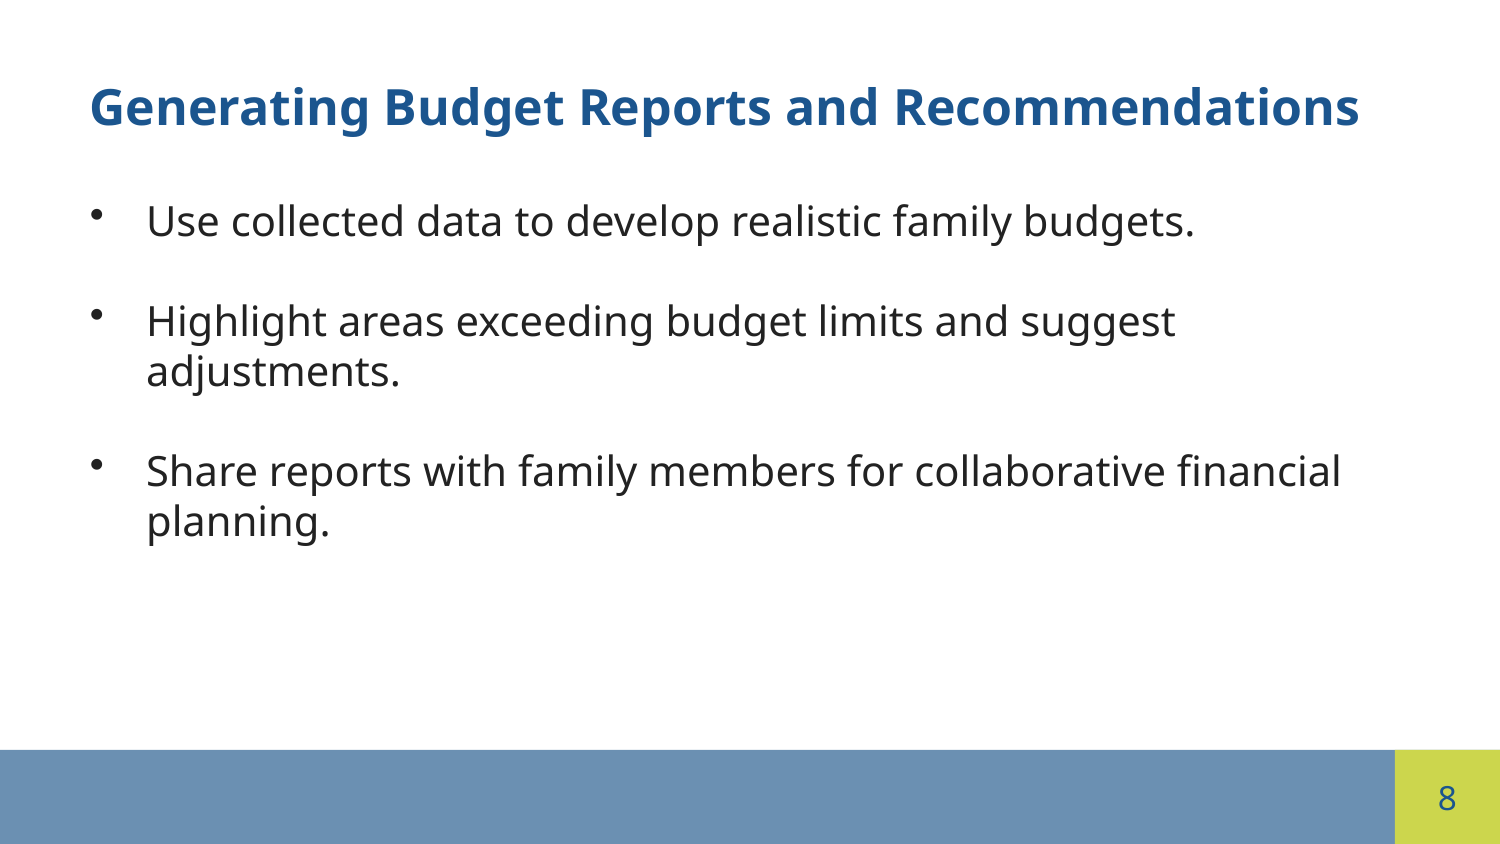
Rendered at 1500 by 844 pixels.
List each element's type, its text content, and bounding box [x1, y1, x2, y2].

text_box Generating Budget Reports and Recommendations [74, 37, 1425, 173]
text_box 8 [1394, 749, 1500, 844]
text_box [0, 749, 1394, 844]
text_box Use collected data to develop realistic family budgets. Highlight areas exceeding budget limits and suggest adjustments. Share reports with family members for collaborative financial planning. [74, 187, 1425, 713]
